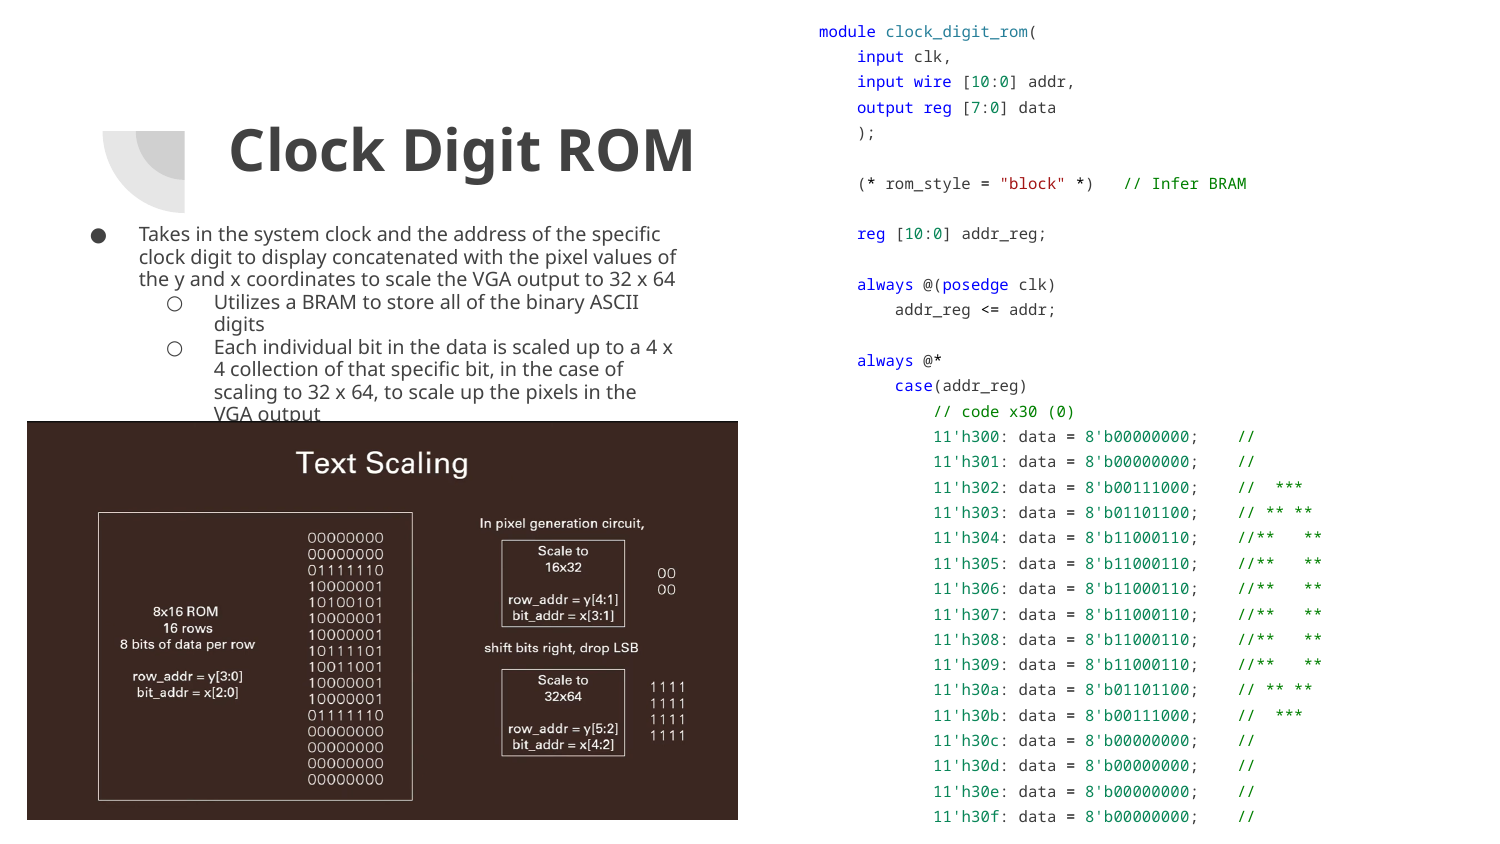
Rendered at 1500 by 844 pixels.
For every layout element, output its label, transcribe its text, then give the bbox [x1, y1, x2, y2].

picture [26, 421, 738, 821]
list Takes in the system clock and the address of the specific clock digit to display concatenated with the pixel values of the y and x coordinates to scale the VGA output to 32 x 64 Utilizes a BRAM to store all of the binary ASCII digits Each individual bit in the data is scaled up to a 4 x 4 collection of that specific bit, in the case of scaling to 32 x 64, to scale up the pixels in the VGA output [48, 208, 697, 420]
title Clock Digit ROM [213, 98, 804, 263]
list module clock_digit_rom( input clk, input wire [10:0] addr, output reg [7:0] data ); (* rom_style = "block" *) // Infer BRAM reg [10:0] addr_reg; always @(posedge clk) addr_reg <= addr; always @* case(addr_reg) // code x30 (0) 11'h300: data = 8'b00000000; // 11'h301: data = 8'b00000000; // 11'h302: data = 8'b00111000; // *** 11'h303: data = 8'b01101100; // ** ** 11'h304: data = 8'b11000110; //** ** 11'h305: data = 8'b11000110; //** ** 11'h306: data = 8'b11000110; //** ** 11'h307: data = 8'b11000110; //** ** 11'h308: data = 8'b11000110; //** ** 11'h309: data = 8'b11000110; //** ** 11'h30a: data = 8'b01101100; // ** ** 11'h30b: data = 8'b00111000; // *** 11'h30c: data = 8'b00000000; // 11'h30d: data = 8'b00000000; // 11'h30e: data = 8'b00000000; // 11'h30f: data = 8'b00000000; // [804, 0, 1452, 844]
